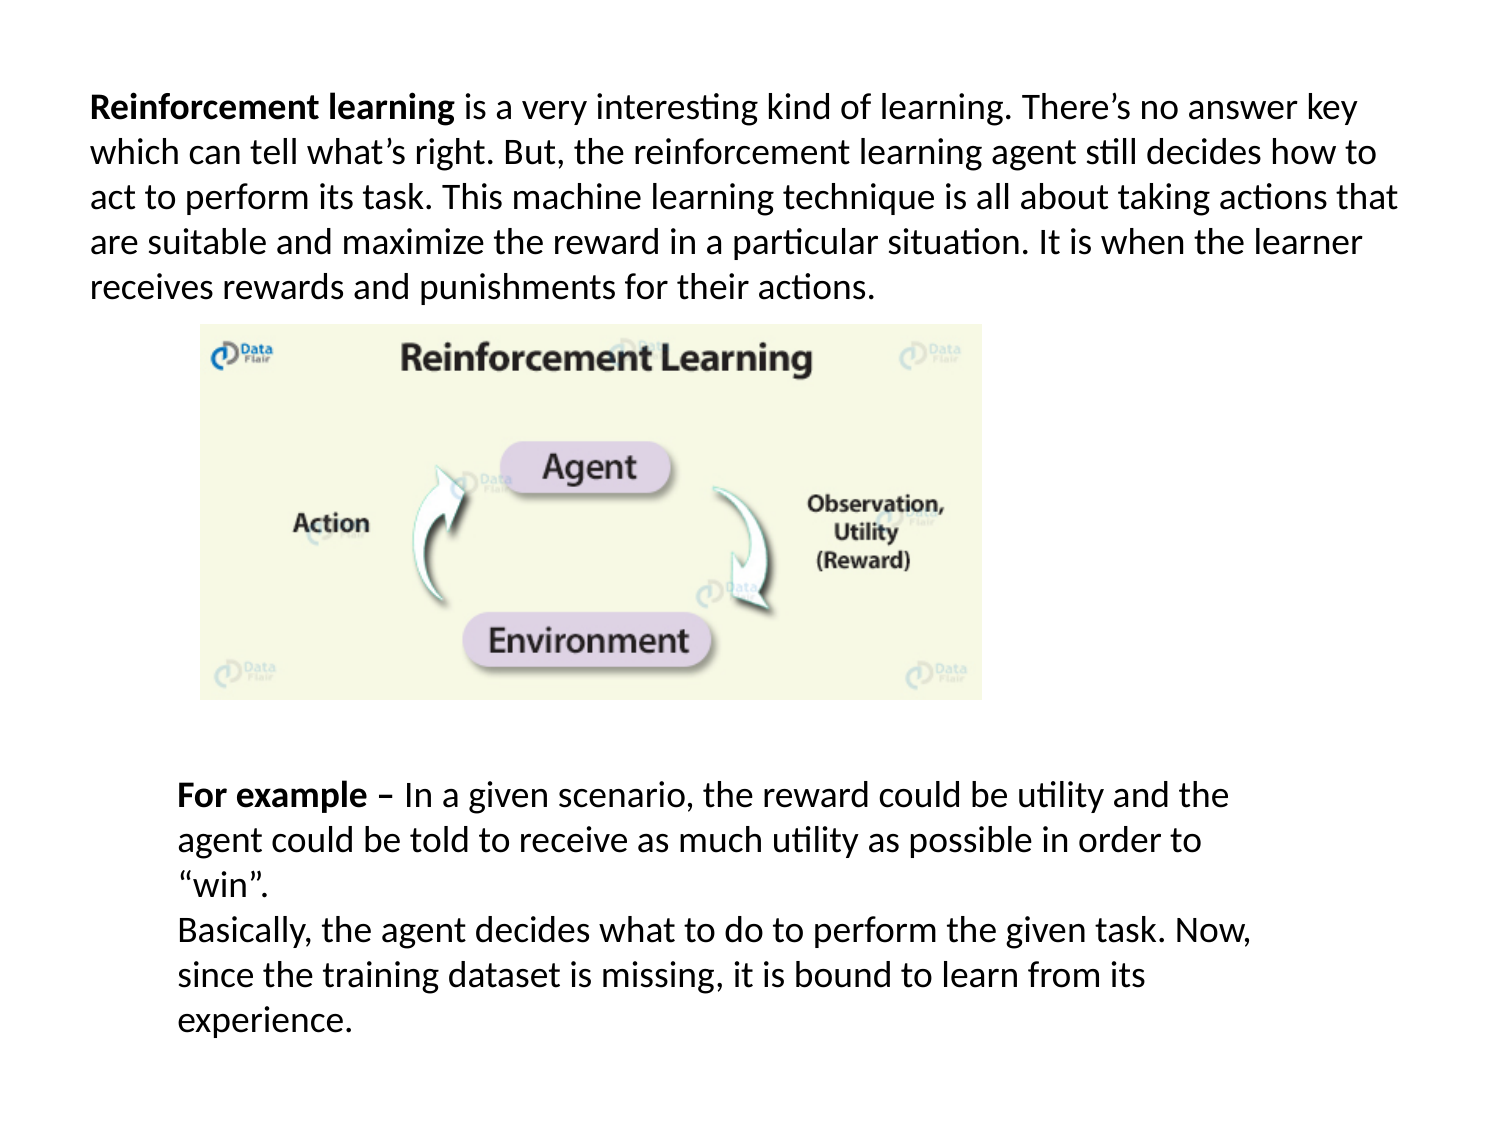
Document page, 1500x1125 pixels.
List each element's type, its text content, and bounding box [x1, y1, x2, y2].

picture [199, 324, 982, 701]
text_box For example – In a given scenario, the reward could be utility and the agent could be told to receive as much utility as possible in order to “win”. Basically, the agent decides what to do to perform the given task. Now, since the training dataset is missing, it is bound to learn from its experience. [162, 762, 1313, 1048]
text_box Reinforcement learning is a very interesting kind of learning. There’s no answer key which can tell what’s right. But, the reinforcement learning agent still decides how to act to perform its task. This machine learning technique is all about taking actions that are suitable and maximize the reward in a particular situation. It is when the learner receives rewards and punishments for their actions. [74, 74, 1438, 315]
